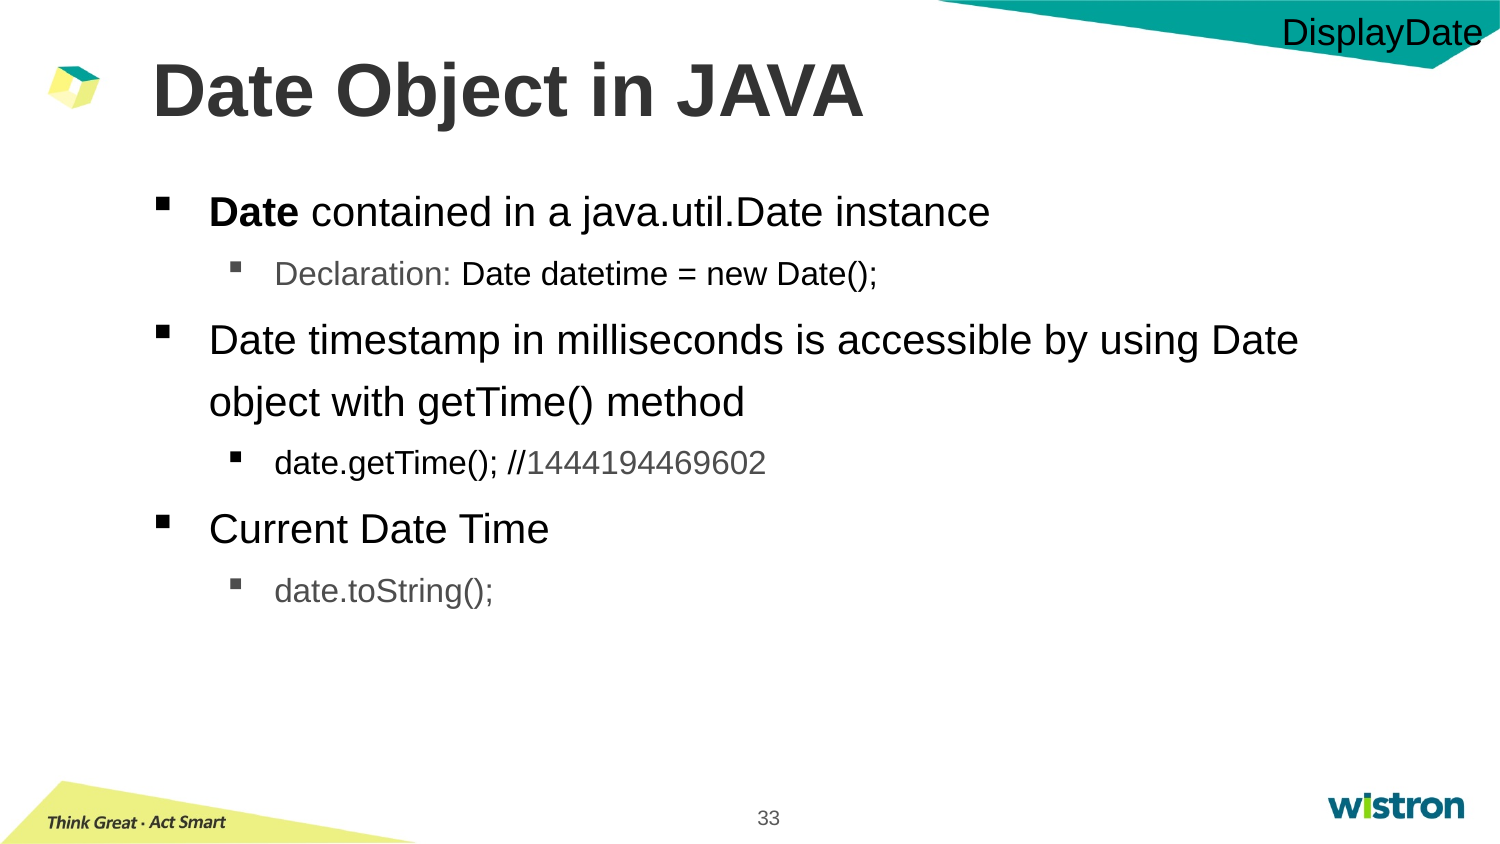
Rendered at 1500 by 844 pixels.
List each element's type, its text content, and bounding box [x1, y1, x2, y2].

picture [0, 0, 1500, 844]
title Date Object in JAVA [137, 34, 1438, 141]
text_box DisplayDate [1267, 0, 1499, 60]
list Date contained in a java.util.Date instance Declaration: Date datetime = new Date(); Date timestamp in milliseconds is accessible by using Date object with getTime() method date.getTime(); //1444194469602 Current Date Time date.toString(); [137, 165, 1438, 722]
slide_number 33 [724, 796, 813, 844]
